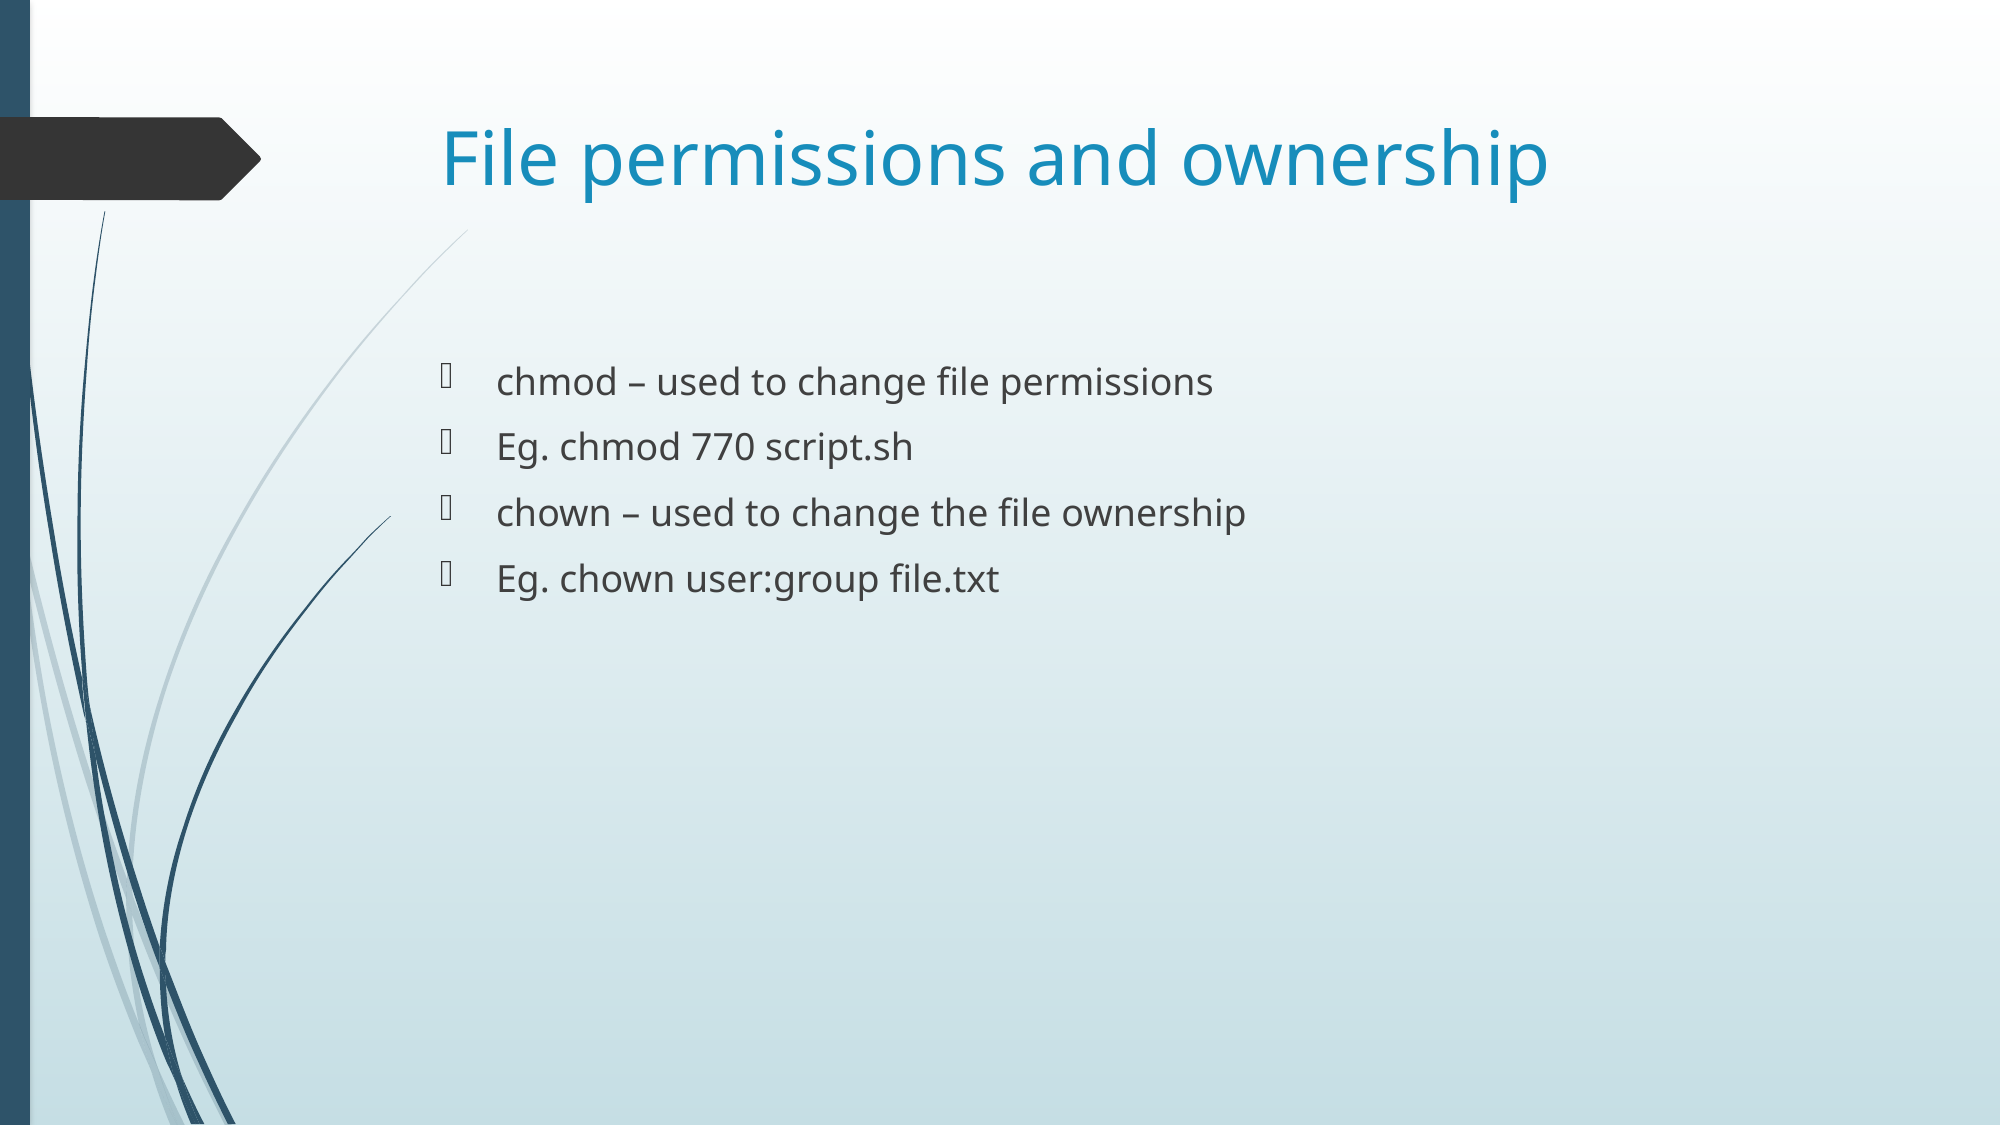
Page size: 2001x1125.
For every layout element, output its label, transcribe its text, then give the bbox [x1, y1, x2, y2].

title File permissions and ownership [425, 102, 1888, 313]
list chmod – used to change file permissions Eg. chmod 770 script.sh chown – used to change the file ownership Eg. chown user:group file.txt [424, 350, 1888, 970]
